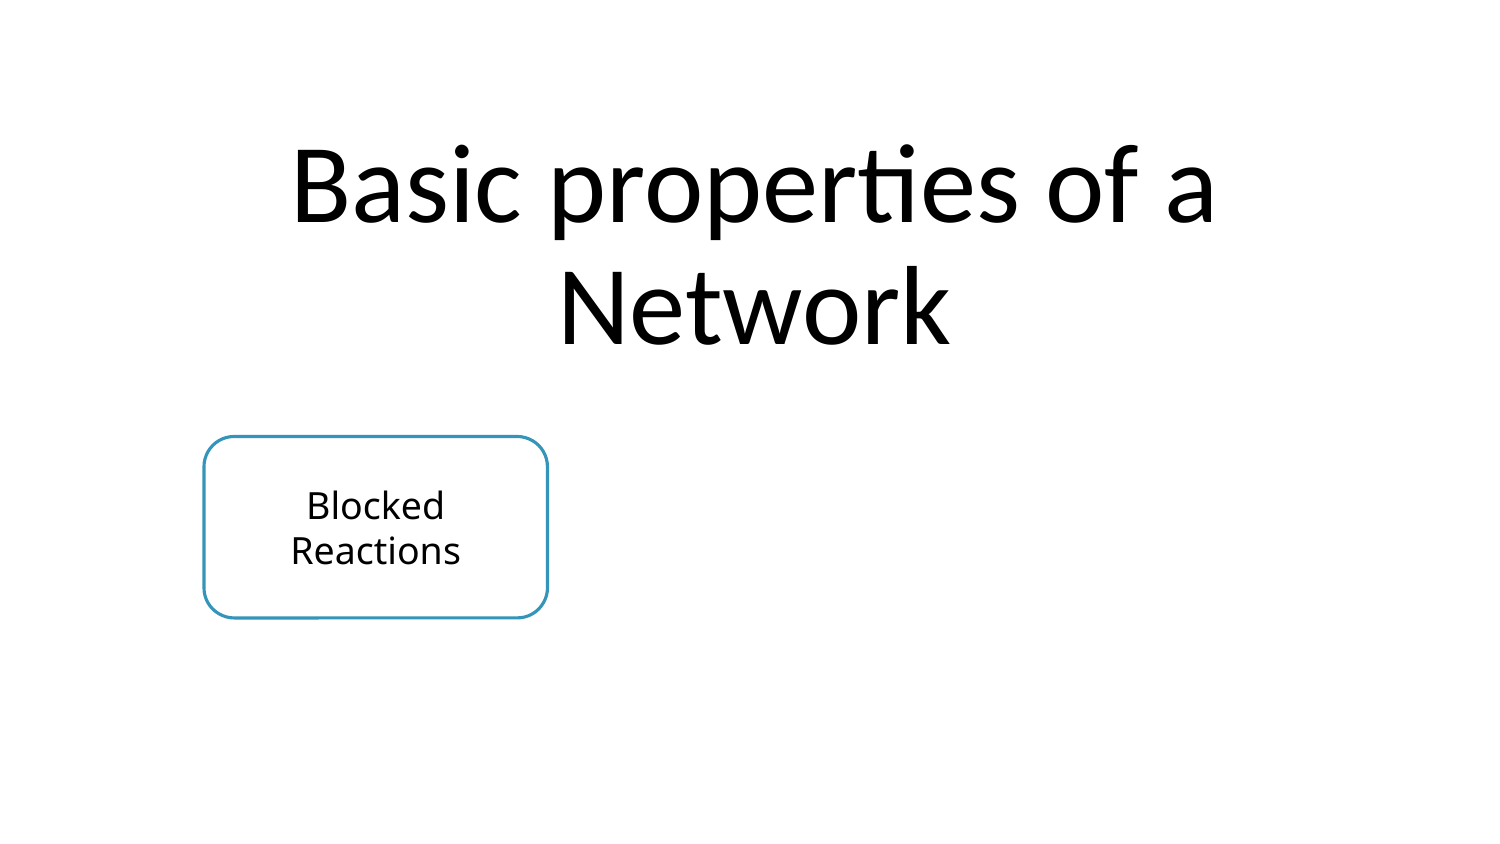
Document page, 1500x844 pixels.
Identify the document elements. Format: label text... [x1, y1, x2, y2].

title Basic properties of a Network [158, 101, 1351, 376]
text_box Blocked Reactions [202, 434, 550, 620]
